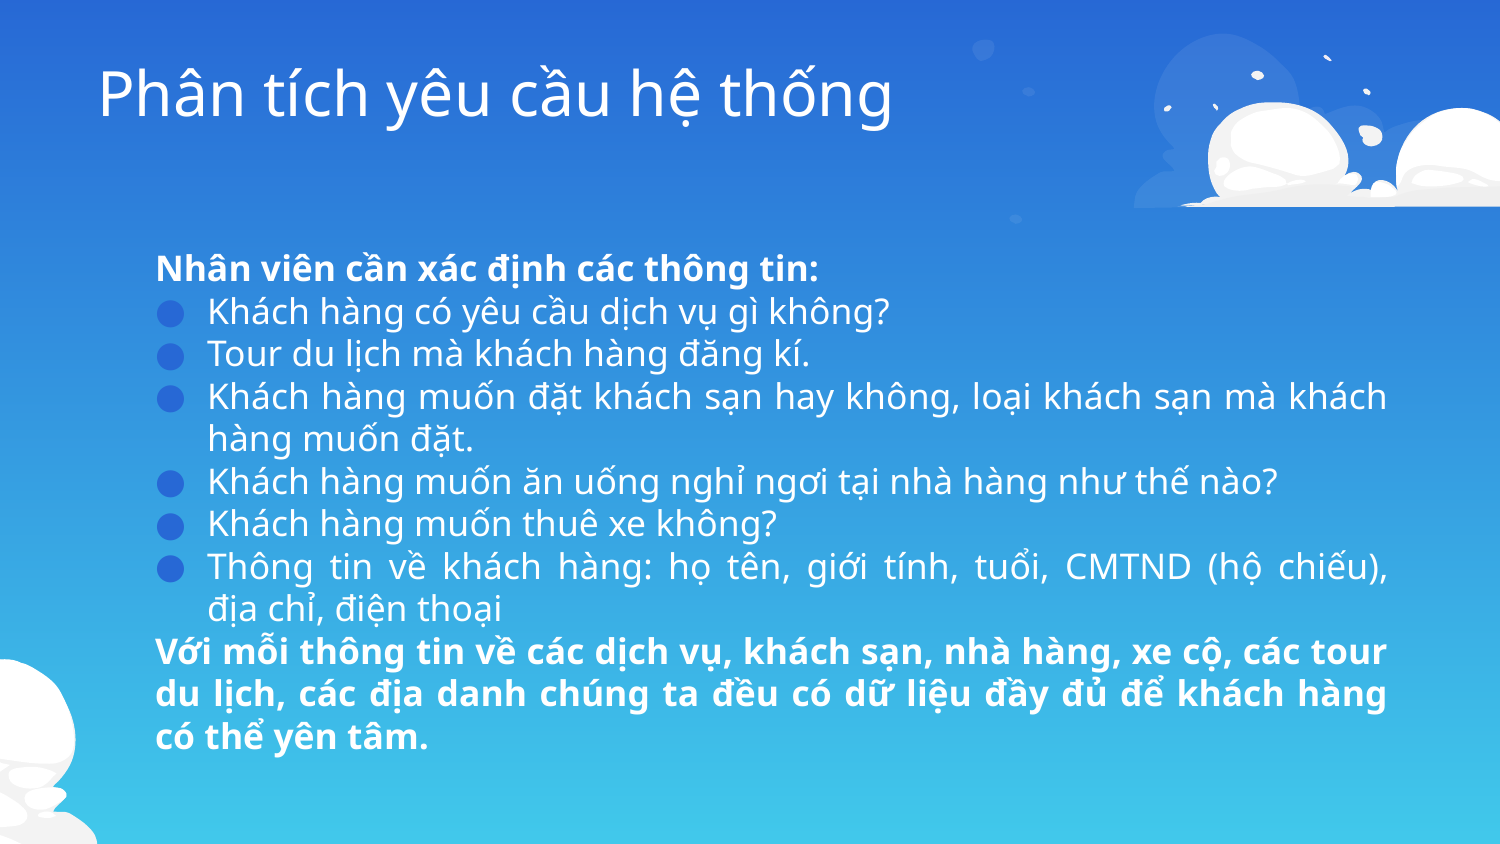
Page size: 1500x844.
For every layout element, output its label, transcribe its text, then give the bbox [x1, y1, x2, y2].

list Nhân viên cần xác định các thông tin: Khách hàng có yêu cầu dịch vụ gì không? Tour du lịch mà khách hàng đăng kí. Khách hàng muốn đặt khách sạn hay không, loại khách sạn mà khách hàng muốn đặt. Khách hàng muốn ăn uống nghỉ ngơi tại nhà hàng như thế nào? Khách hàng muốn thuê xe không? Thông tin về khách hàng: họ tên, giới tính, tuổi, CMTND (hộ chiếu), địa chỉ, điện thoại Với mỗi thông tin về các dịch vụ, khách sạn, nhà hàng, xe cộ, các tour du lịch, các địa danh chúng ta đều có dữ liệu đầy đủ để khách hàng có thể yên tâm. [117, 200, 1404, 803]
title Phân tích yêu cầu hệ thống [82, 49, 1270, 134]
